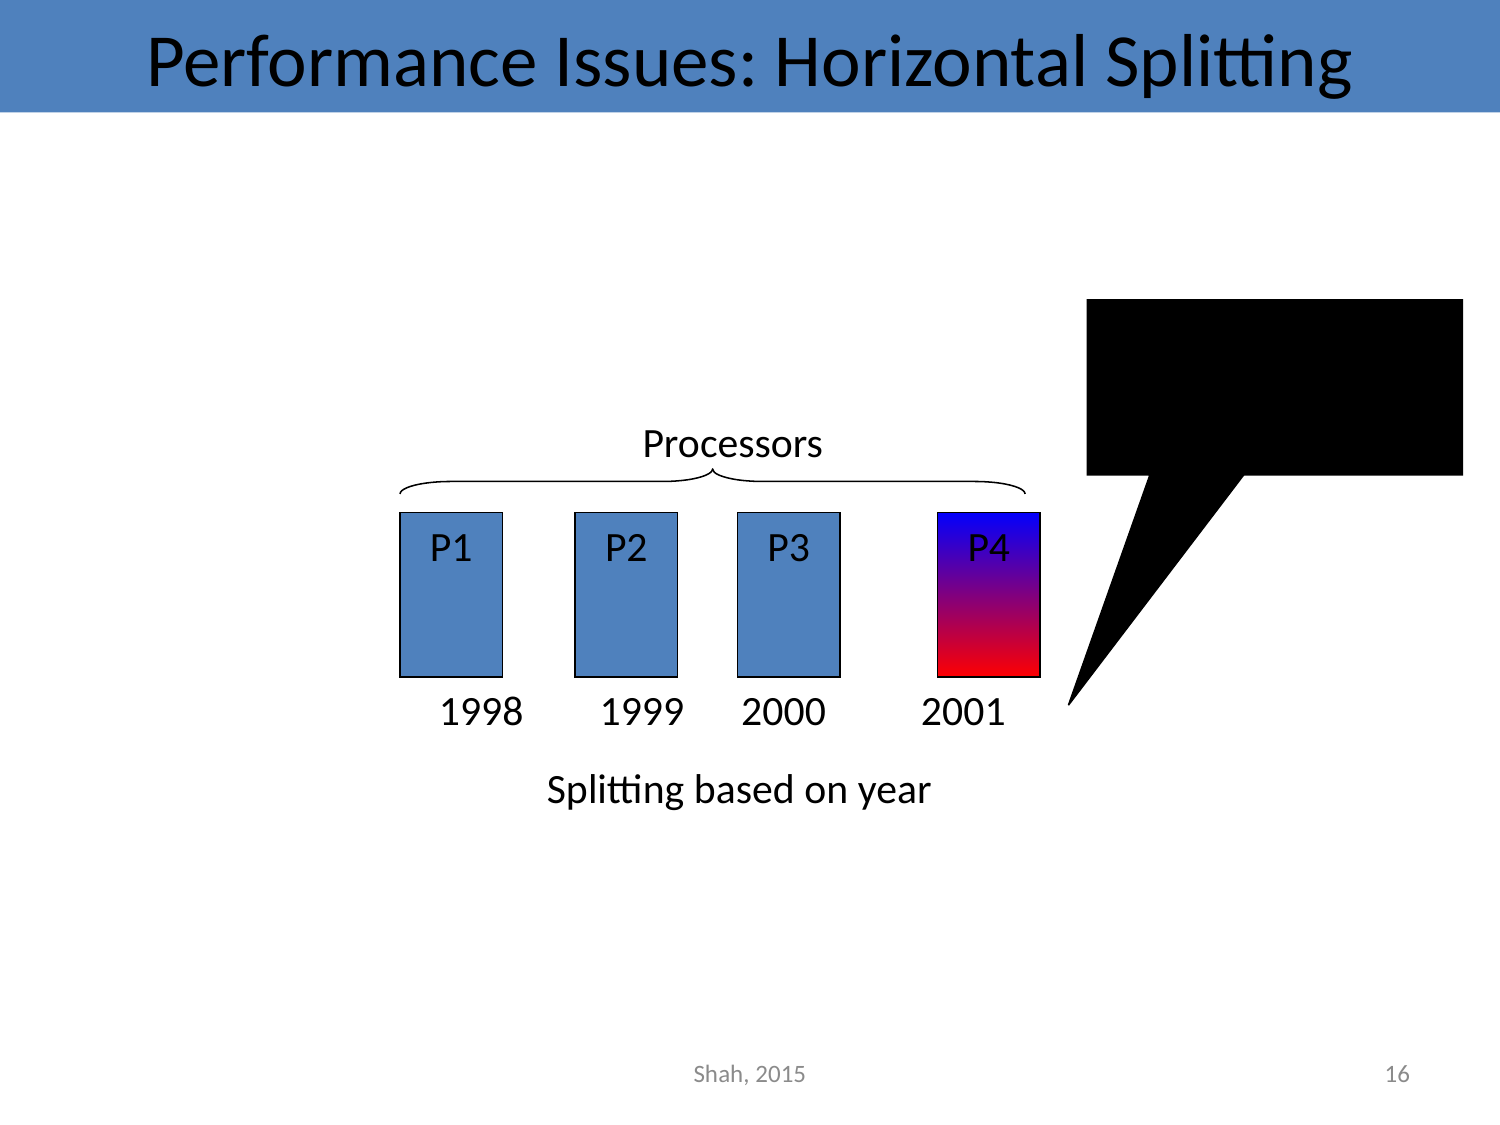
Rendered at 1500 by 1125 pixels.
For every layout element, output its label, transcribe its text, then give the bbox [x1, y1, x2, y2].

text_box P2 [575, 512, 678, 676]
slide_number 16 [1074, 1042, 1425, 1103]
title Performance Issues: Horizontal Splitting [0, 0, 1500, 113]
footer Shah, 2015 [512, 1042, 988, 1103]
text_box Dramatic cancellation of airline reservations after 9/11, resulting in “hot spot” [1068, 299, 1463, 706]
text_box P4 [937, 512, 1041, 678]
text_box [399, 408, 1026, 495]
text_box 1998 1999 2000 2001 [424, 676, 1022, 742]
text_box Splitting based on year [532, 754, 947, 820]
text_box P3 [737, 512, 841, 676]
text_box P1 [399, 512, 503, 678]
